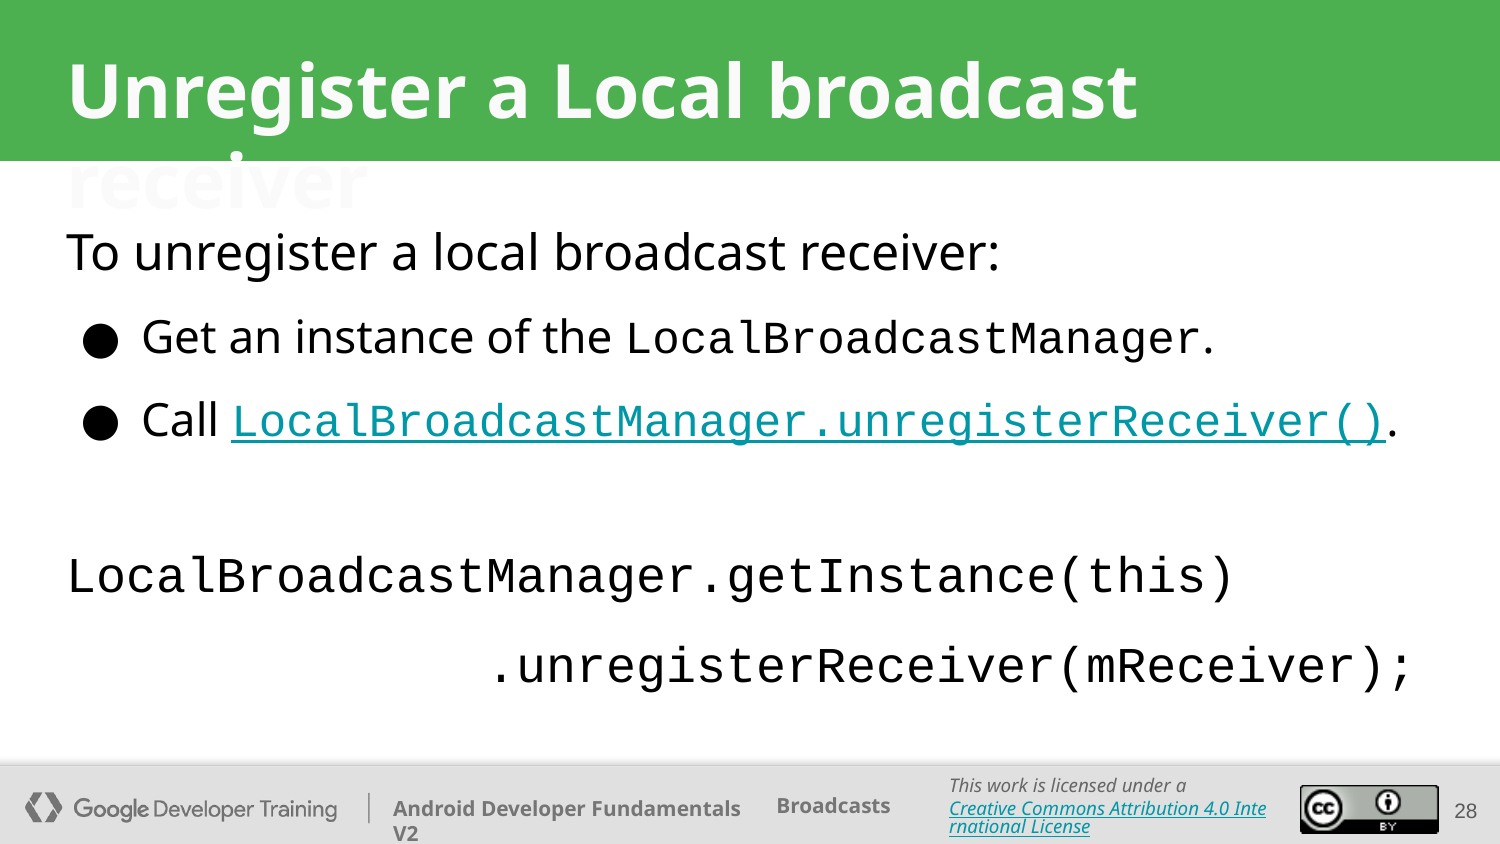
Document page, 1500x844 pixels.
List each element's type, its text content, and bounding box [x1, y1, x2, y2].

slide_number ‹#› [1402, 777, 1493, 842]
picture [0, 161, 1500, 844]
title Unregister a Local broadcast receiver [51, 28, 1449, 122]
list To unregister a local broadcast receiver: Get an instance of the LocalBroadcastManager. Call LocalBroadcastManager.unregisterReceiver(). LocalBroadcastManager.getInstance(this) .unregisterReceiver(mReceiver); [51, 175, 1449, 750]
